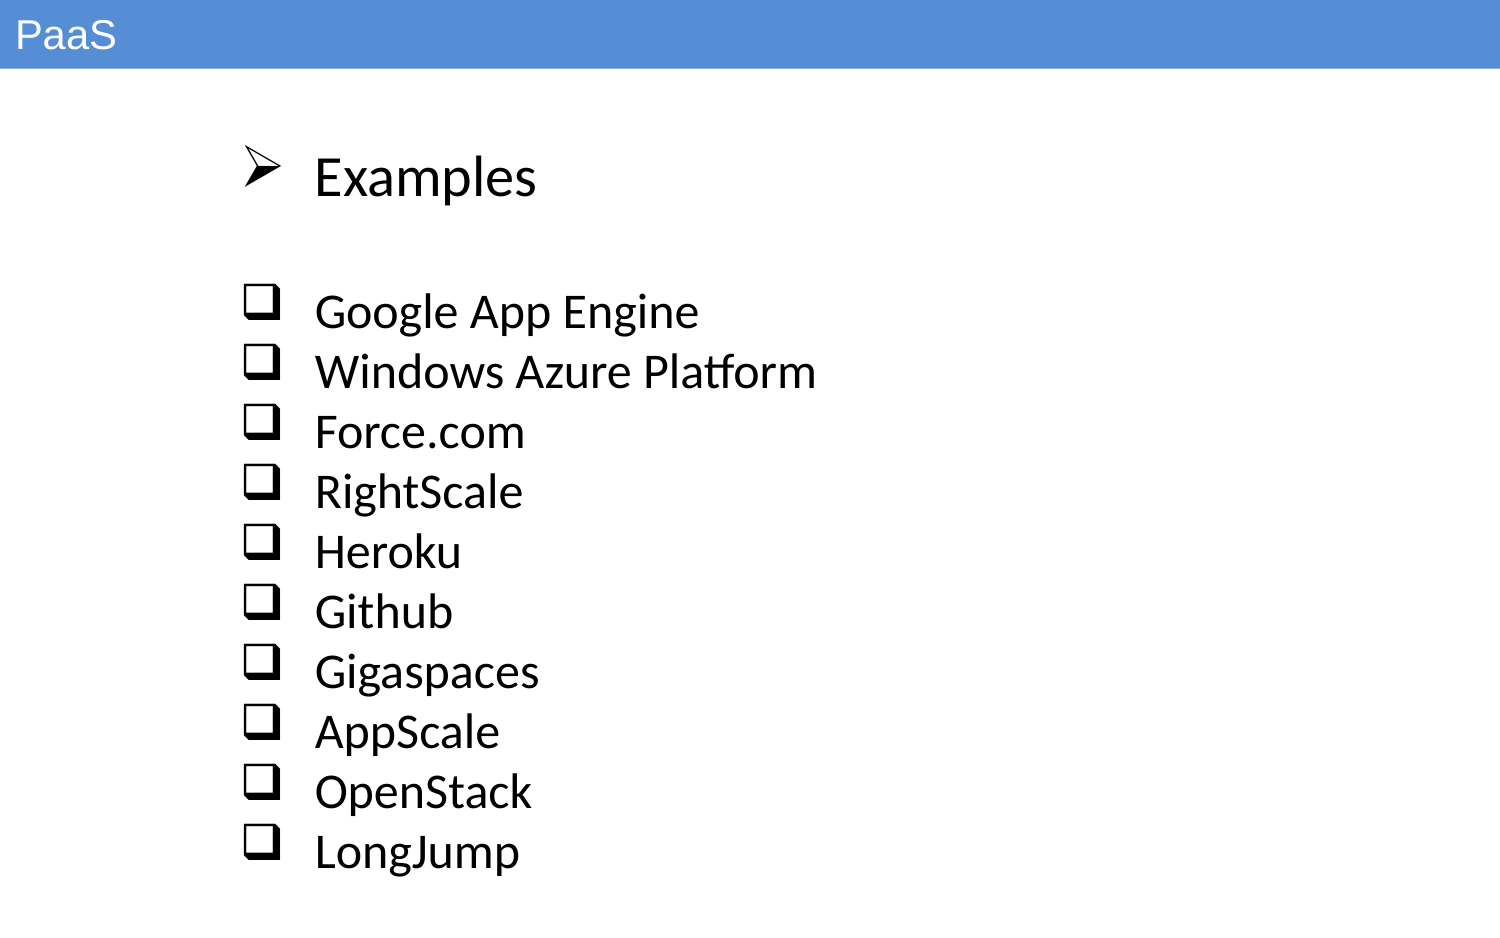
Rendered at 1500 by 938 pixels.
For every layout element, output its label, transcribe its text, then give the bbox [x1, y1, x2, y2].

text_box PaaS [0, 0, 1500, 69]
text_box Examples Google App Engine Windows Azure Platform Force.com RightScale Heroku Github Gigaspaces AppScale OpenStack LongJump [224, 130, 1123, 886]
